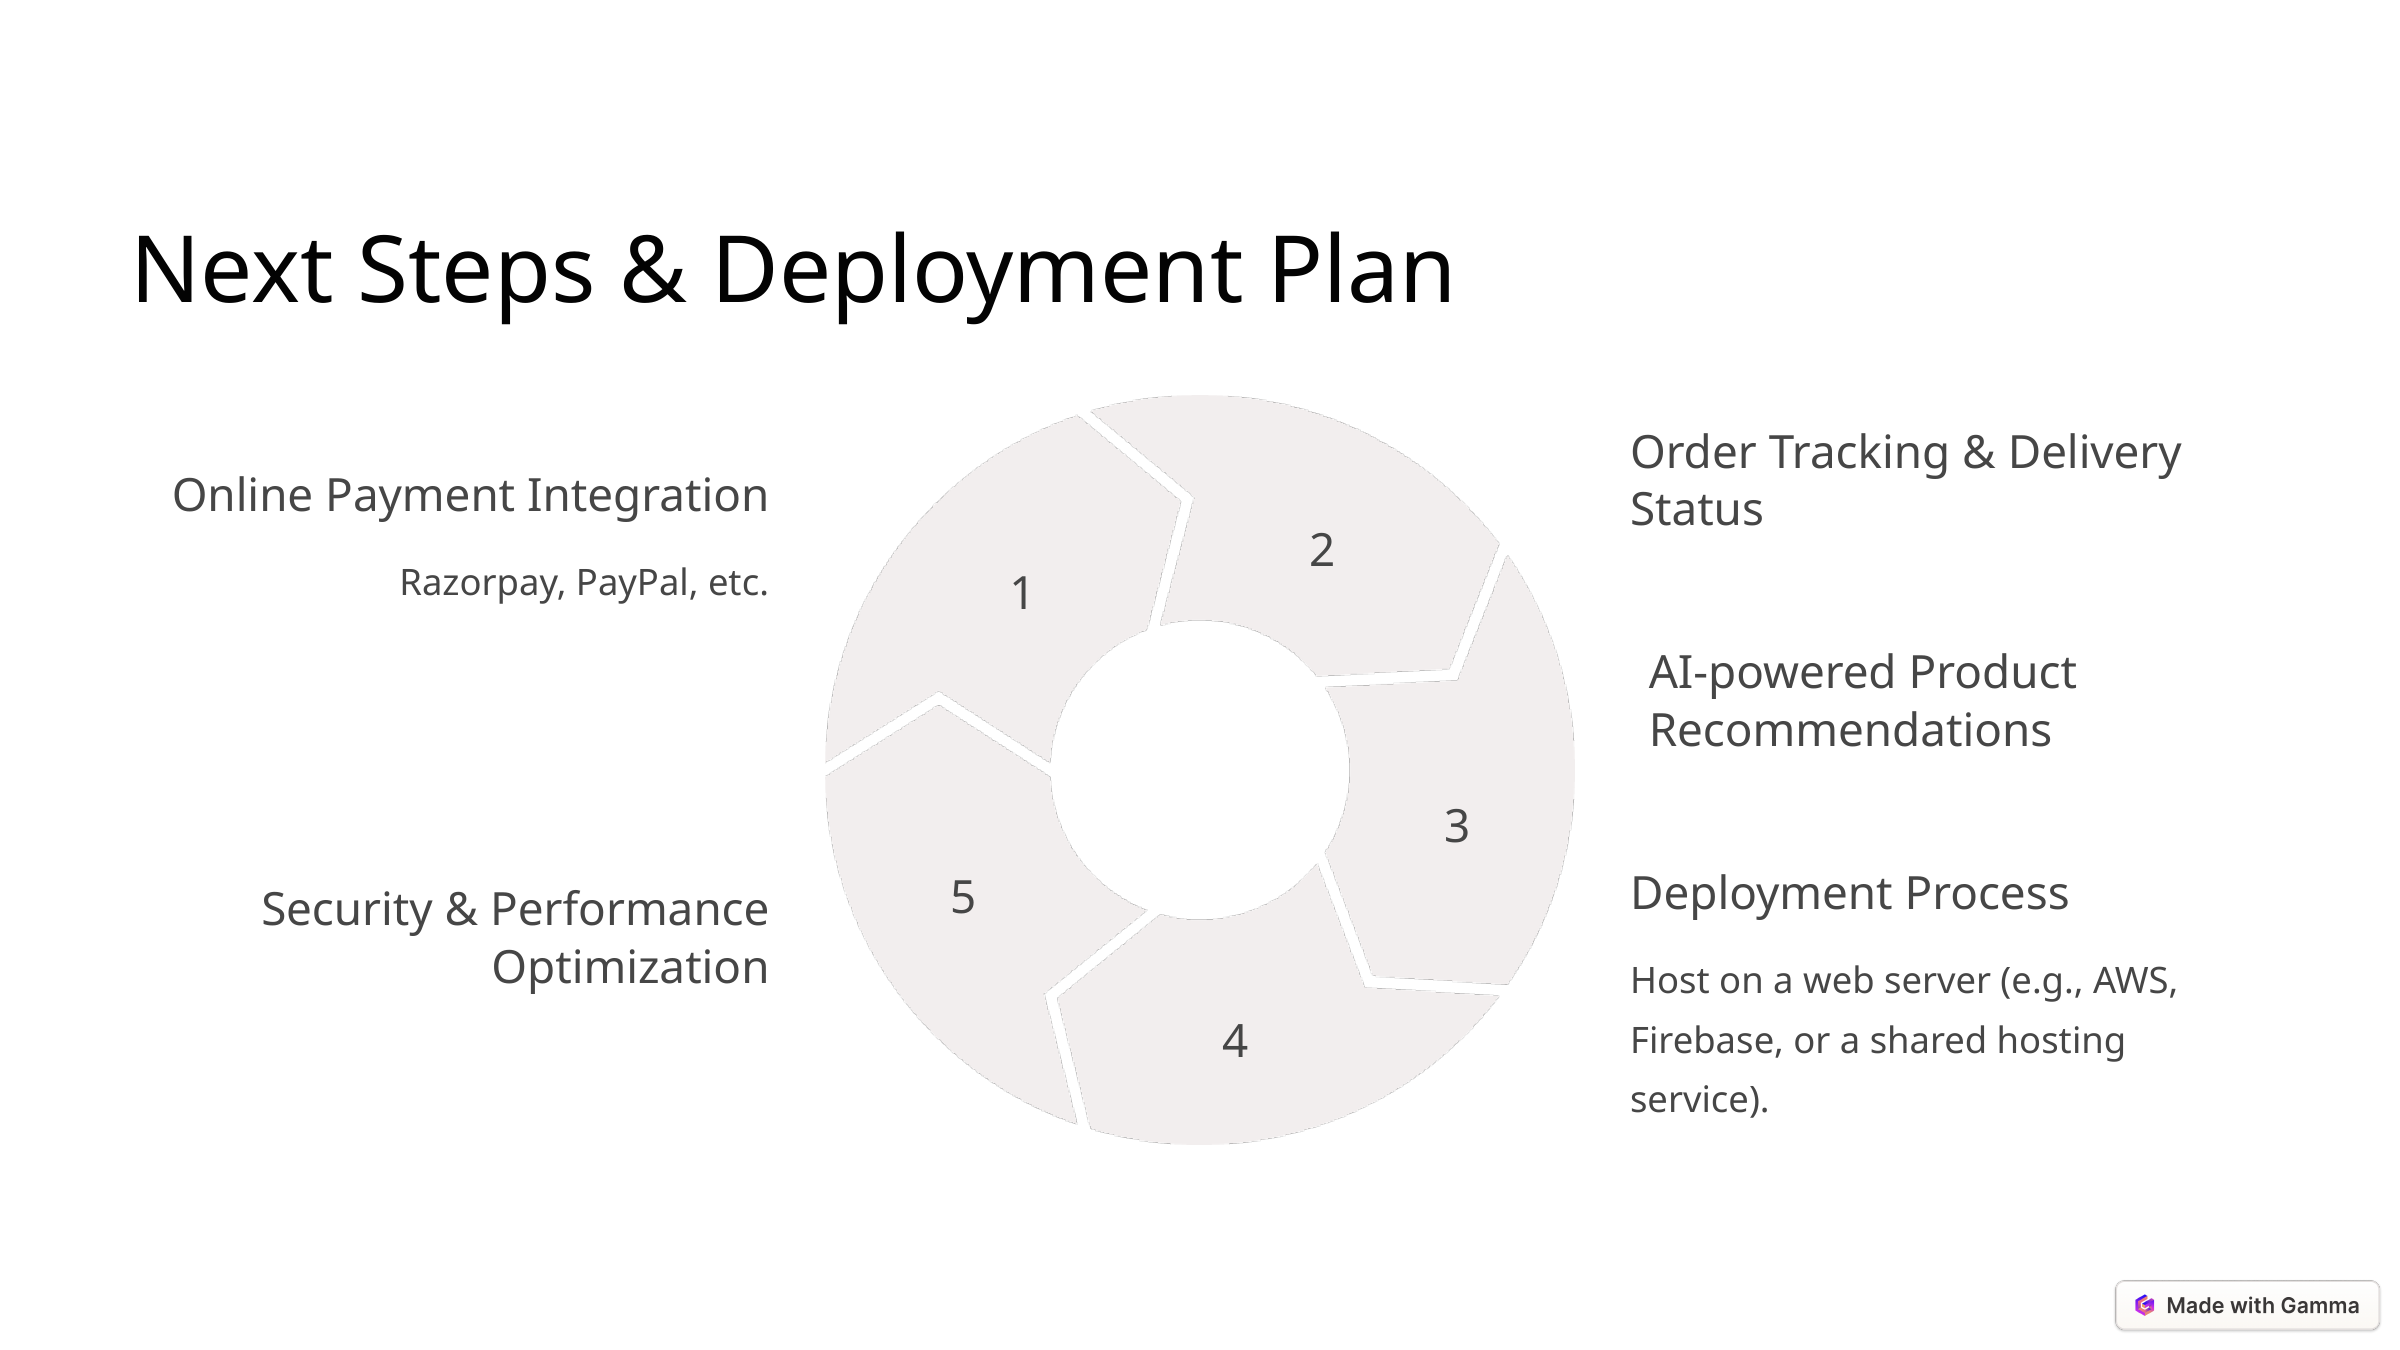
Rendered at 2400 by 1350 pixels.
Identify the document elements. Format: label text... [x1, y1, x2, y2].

text_box Deployment Process [1630, 861, 2096, 920]
text_box Security & Performance Optimization [130, 877, 770, 994]
picture [825, 395, 1575, 1145]
text_box Order Tracking & Delivery Status [1630, 420, 2270, 537]
picture [2106, 1271, 2389, 1339]
text_box Host on a web server (e.g., AWS, Firebase, or a shared hosting service). [1630, 941, 2270, 1121]
text_box Next Steps & Deployment Plan [130, 205, 1496, 322]
text_box Online Payment Integration [158, 463, 770, 522]
text_box AI-powered Product Recommendations [1648, 640, 2270, 758]
text_box Razorpay, PayPal, etc. [130, 543, 770, 604]
